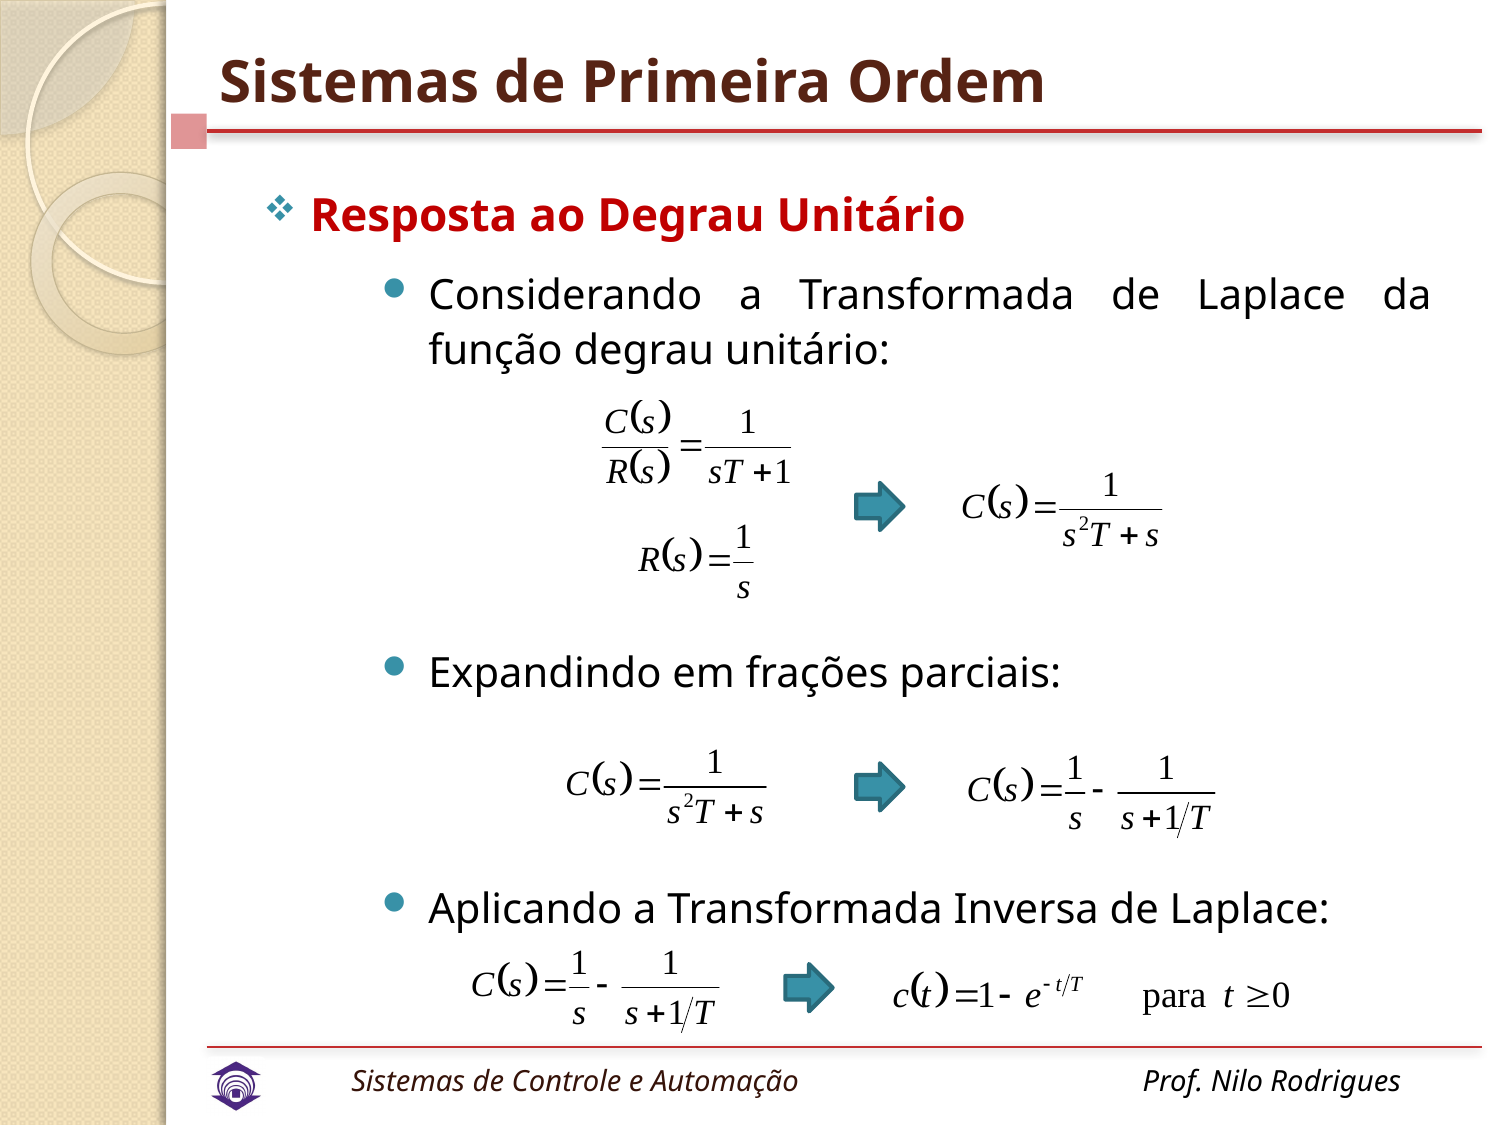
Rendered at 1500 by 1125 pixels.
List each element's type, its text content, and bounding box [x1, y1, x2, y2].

text_box Aplicando a Transformada Inversa de Laplace: [353, 869, 1447, 965]
text_box [854, 761, 906, 813]
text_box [962, 745, 1223, 847]
text_box Considerando a Transformada de Laplace da função degrau unitário: [353, 255, 1447, 433]
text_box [631, 514, 762, 607]
picture [206, 1056, 266, 1116]
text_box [596, 399, 798, 498]
text_box [783, 962, 835, 1014]
text_box Expandindo em frações parciais: [353, 633, 1447, 811]
list Resposta ao Degrau Unitário [235, 172, 1459, 244]
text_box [466, 940, 727, 1041]
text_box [956, 462, 1170, 554]
text_box [854, 480, 906, 533]
text_box [169, 111, 209, 151]
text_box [560, 739, 775, 832]
title Sistemas de Primeira Ordem [205, 20, 1436, 126]
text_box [887, 967, 1297, 1024]
